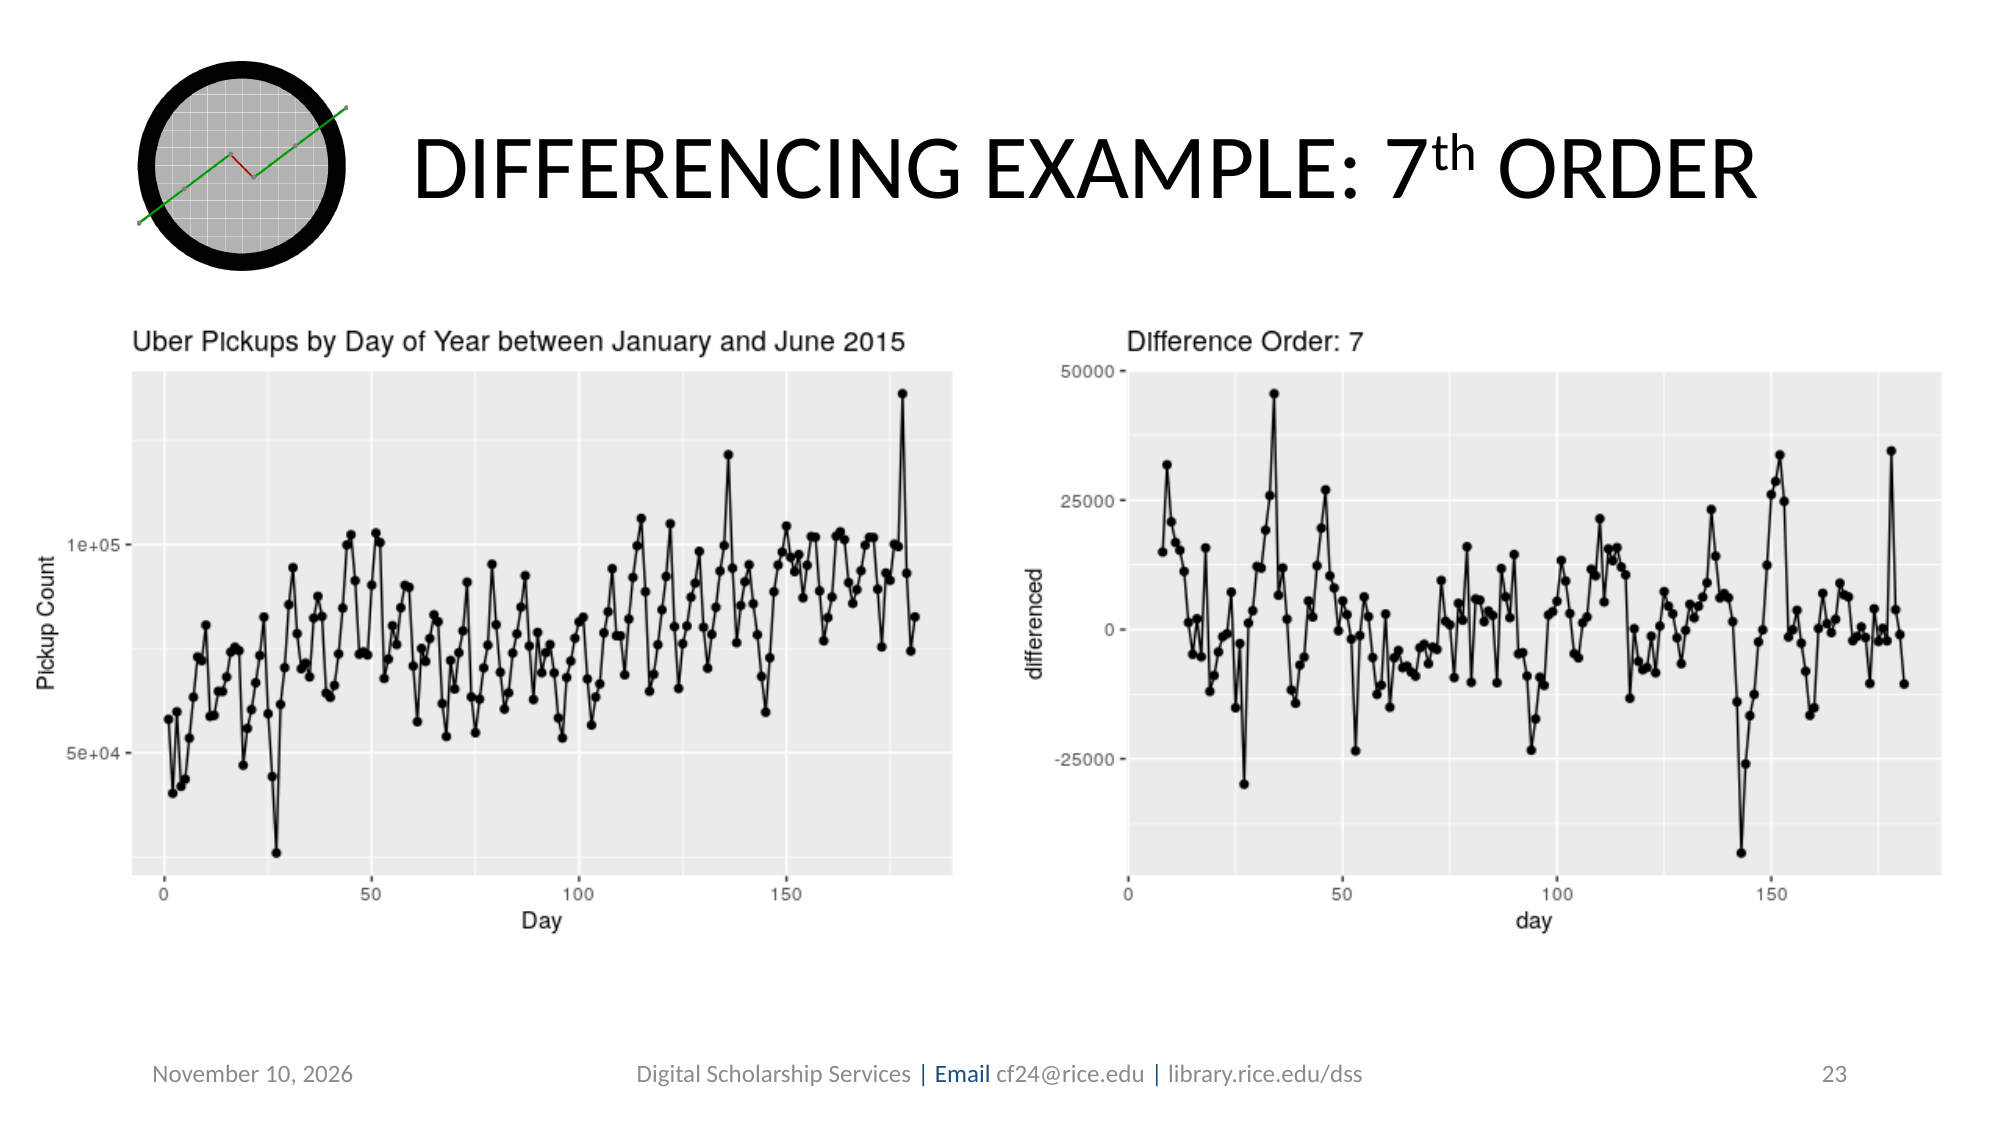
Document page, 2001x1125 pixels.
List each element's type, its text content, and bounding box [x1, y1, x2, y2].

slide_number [137, 1042, 587, 1103]
title DIFFERENCING EXAMPLE: 7th ORDER [397, 59, 1863, 278]
picture [137, 59, 348, 271]
footer Digital Scholarship Services | Email cf24@rice.edu | library.rice.edu/dss [587, 1042, 1412, 1103]
slide_number 23 [1412, 1042, 1863, 1103]
picture [26, 320, 964, 946]
picture [1014, 320, 1953, 946]
